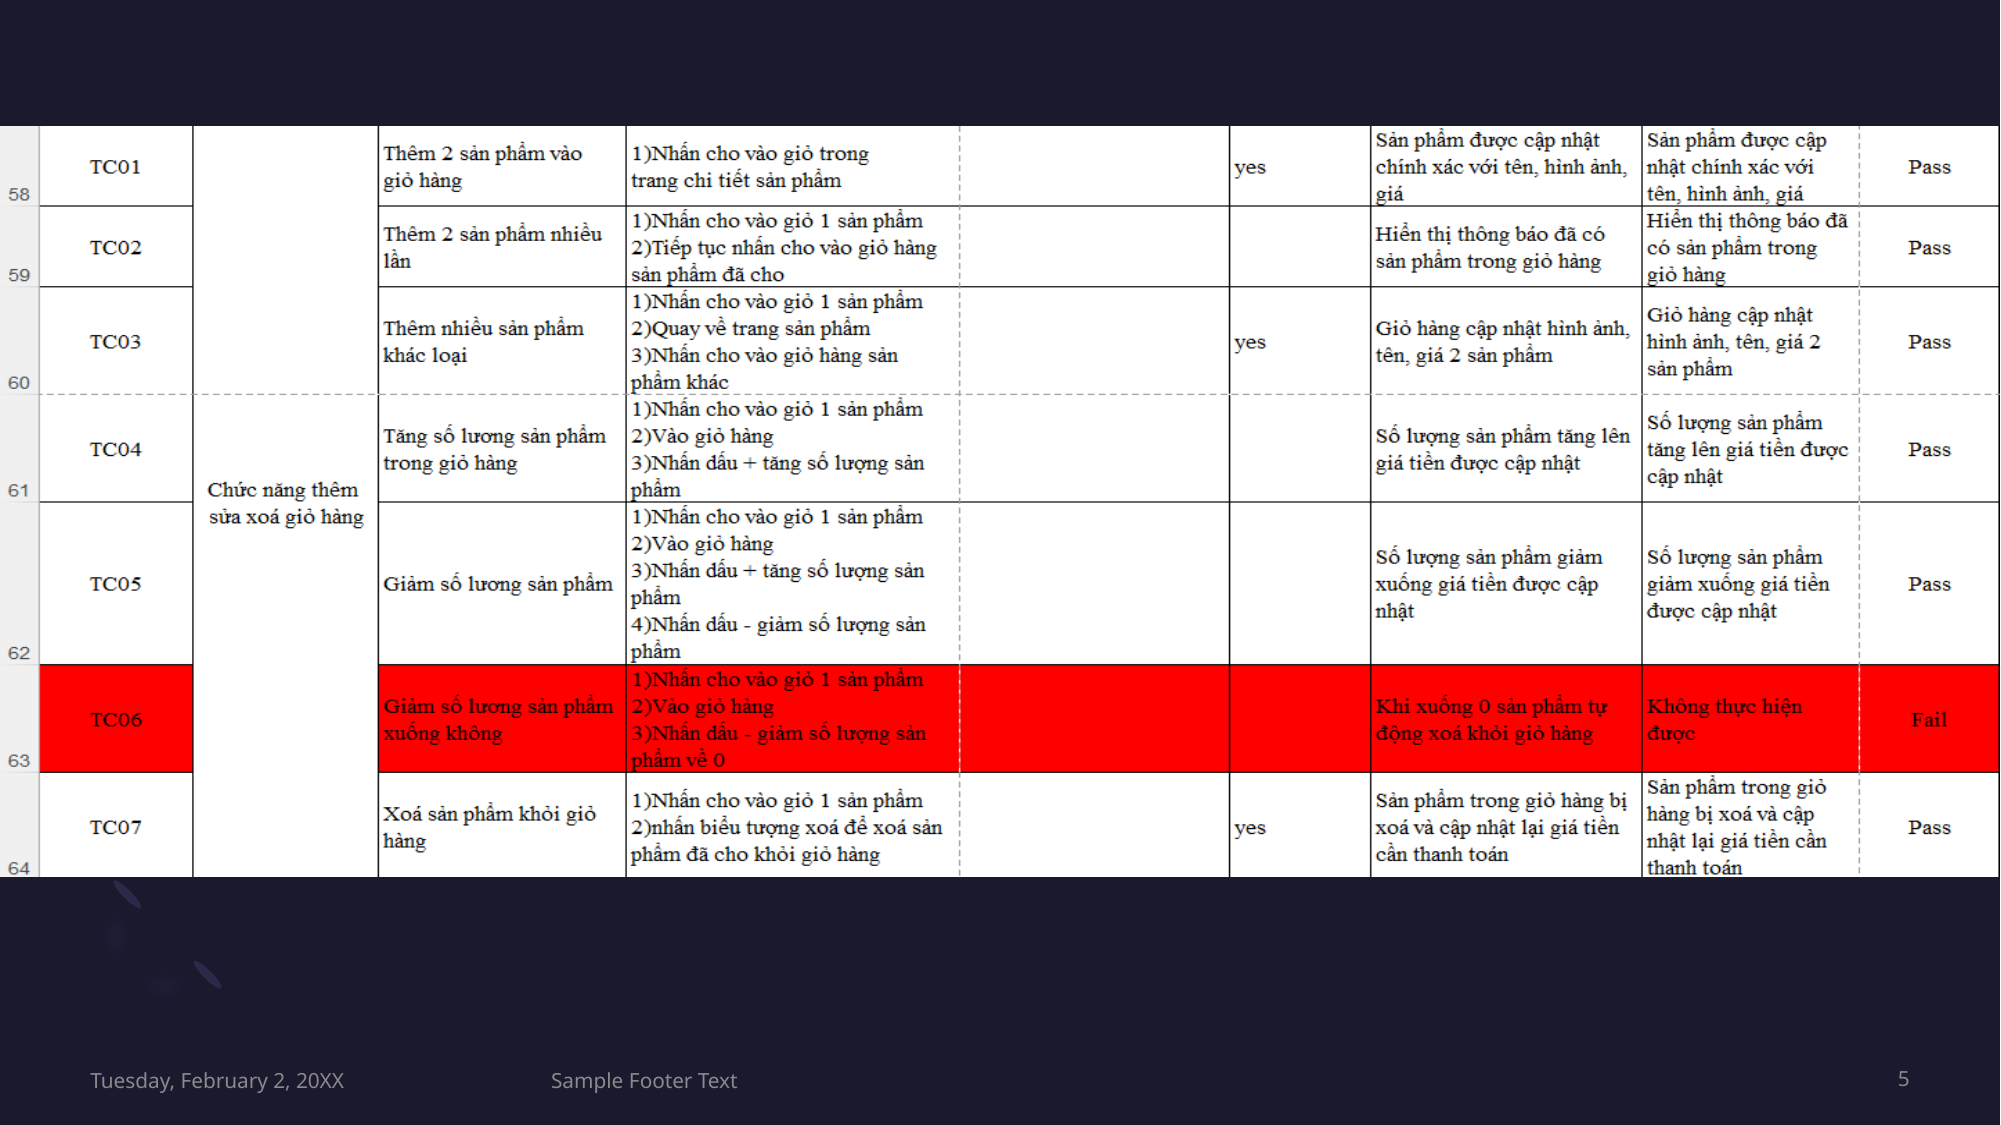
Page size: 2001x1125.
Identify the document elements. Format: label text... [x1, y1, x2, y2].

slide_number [90, 1067, 522, 1093]
footer Sample Footer Text [551, 1067, 1598, 1093]
picture [0, 126, 2000, 877]
slide_number 5 [1632, 1067, 1910, 1093]
